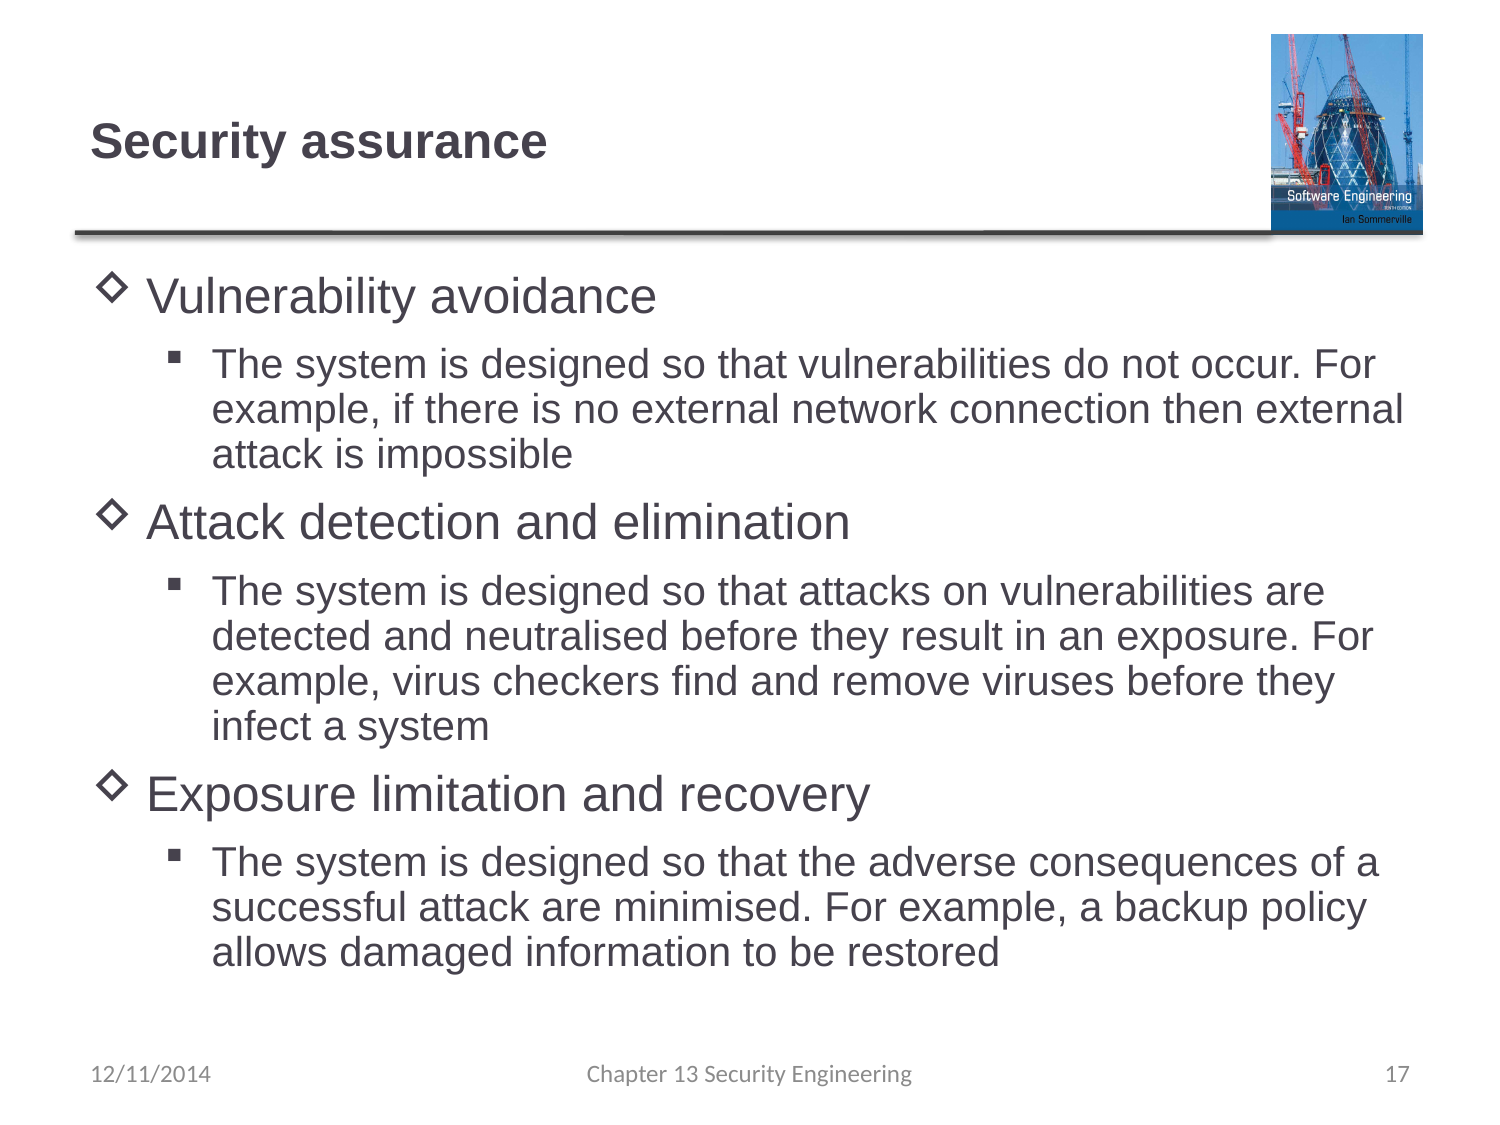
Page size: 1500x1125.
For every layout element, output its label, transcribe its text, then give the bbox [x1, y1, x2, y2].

slide_number 17 [1074, 1042, 1425, 1103]
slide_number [75, 1042, 425, 1103]
title Security assurance [74, 44, 1272, 233]
list Vulnerability avoidance The system is designed so that vulnerabilities do not occur. For example, if there is no external network connection then external attack is impossible Attack detection and elimination The system is designed so that attacks on vulnerabilities are detected and neutralised before they result in an exposure. For example, virus checkers find and remove viruses before they infect a system Exposure limitation and recovery The system is designed so that the adverse consequences of a successful attack are minimised. For example, a backup policy allows damaged information to be restored [75, 262, 1425, 1005]
picture [1271, 34, 1423, 230]
footer Chapter 13 Security Engineering [512, 1042, 988, 1103]
